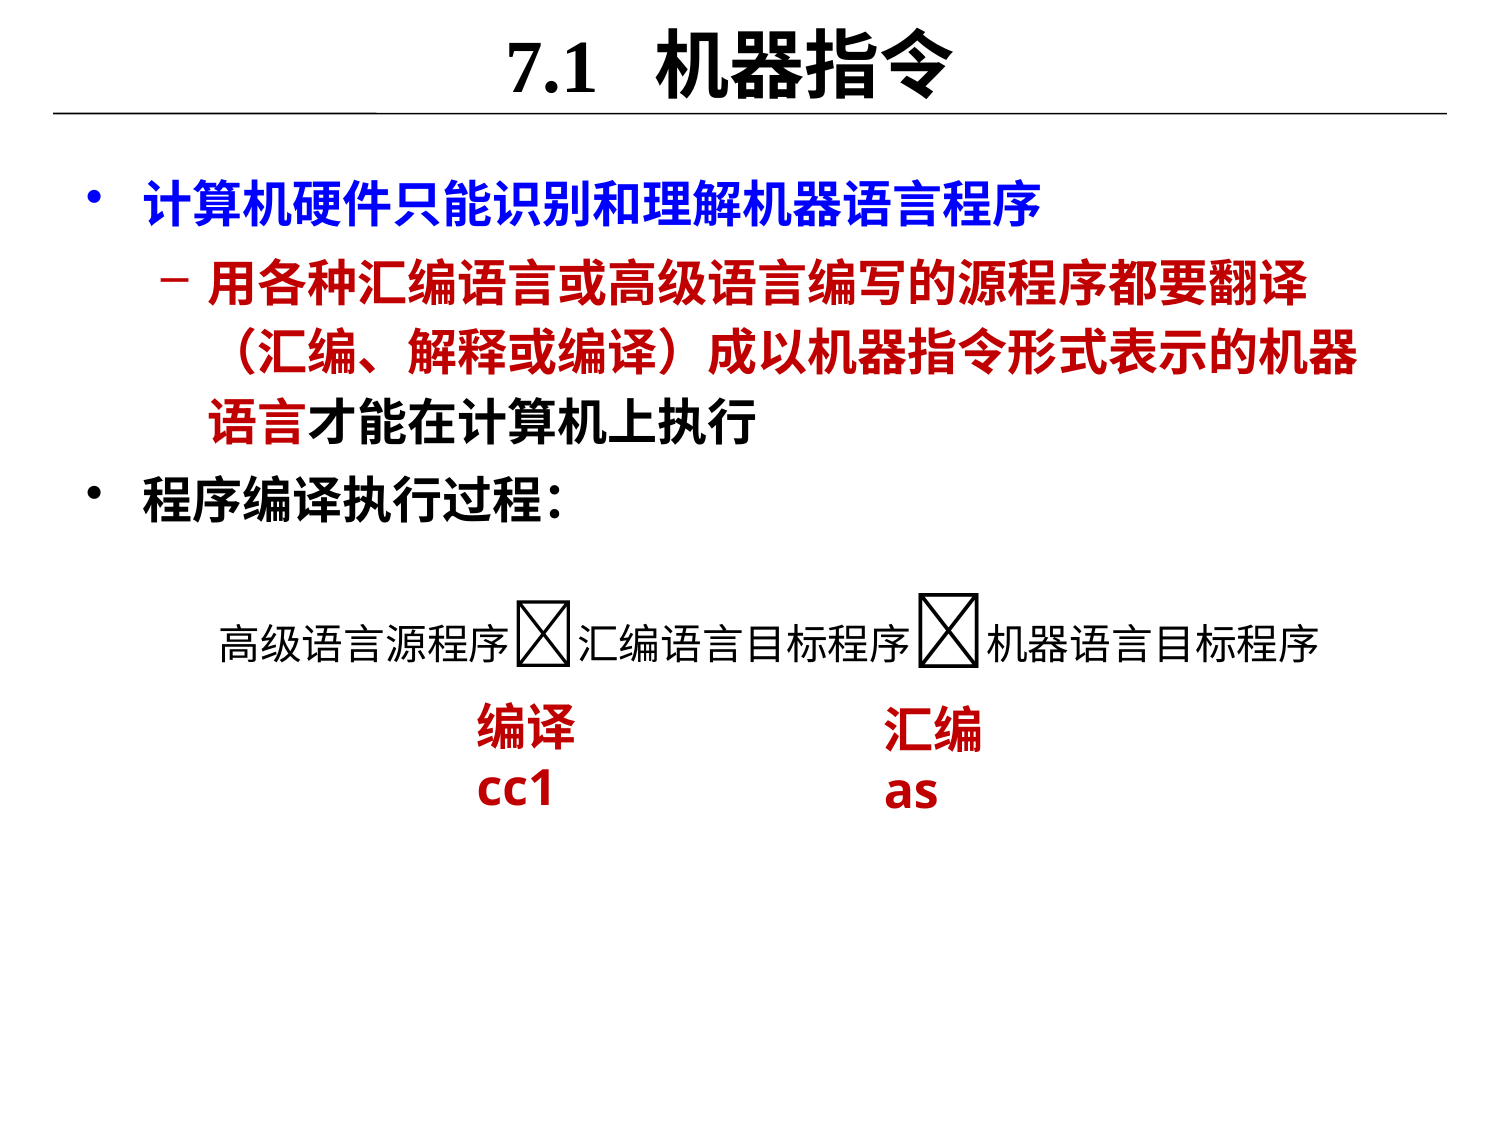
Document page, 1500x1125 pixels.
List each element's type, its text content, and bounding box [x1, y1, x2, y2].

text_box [203, 576, 1349, 828]
list 计算机硬件只能识别和理解机器语言程序 用各种汇编语言或高级语言编写的源程序都要翻译（汇编、解释或编译）成以机器指令形式表示的机器语言才能在计算机上执行 程序编译执行过程： [70, 156, 1421, 578]
title 7.1 机器指令 [63, 16, 1414, 109]
